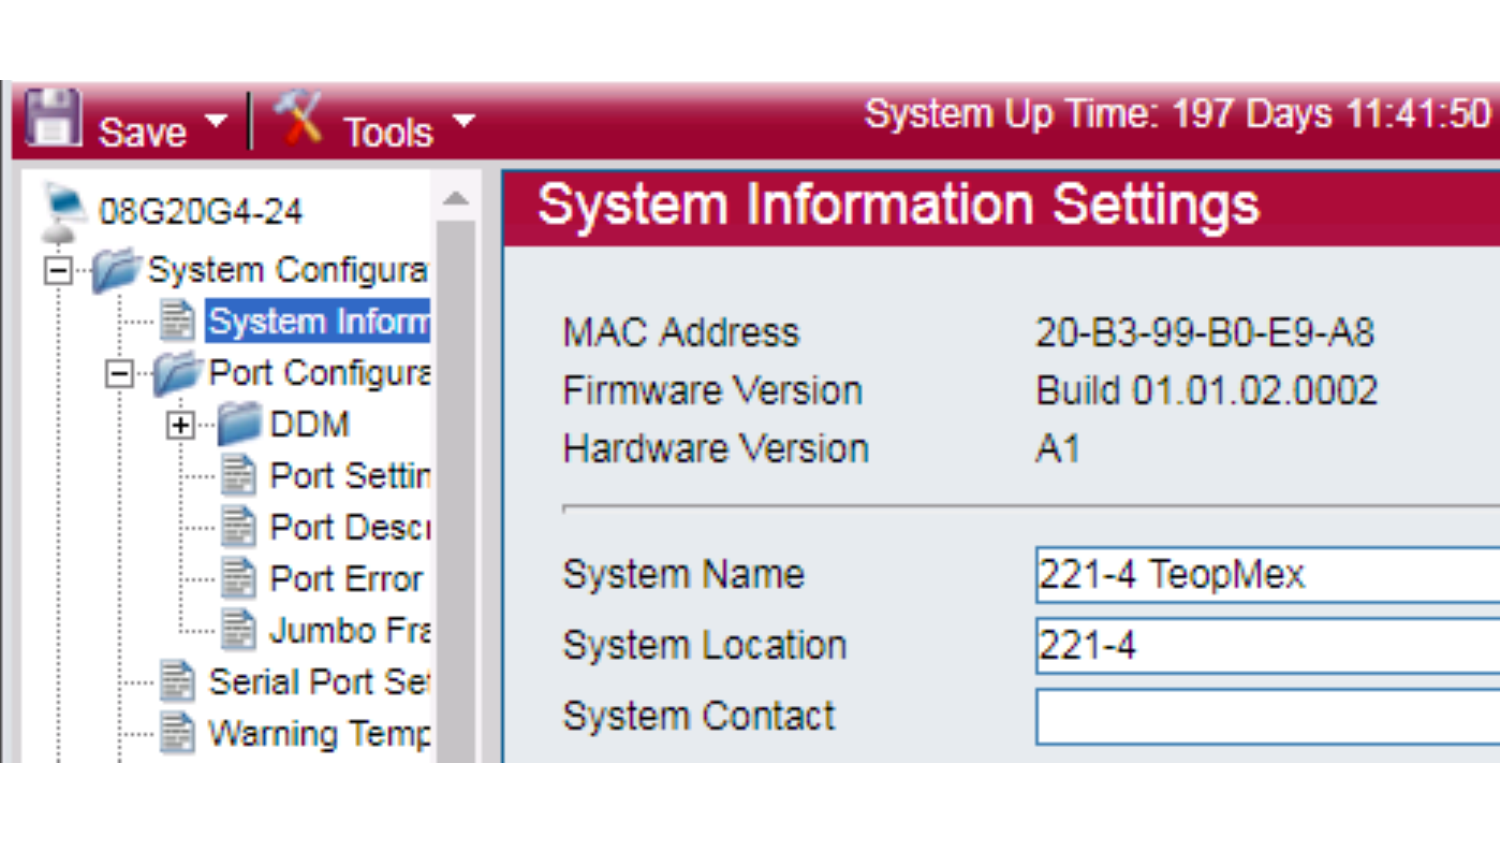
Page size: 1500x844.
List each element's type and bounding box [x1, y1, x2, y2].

picture [0, 80, 1500, 763]
